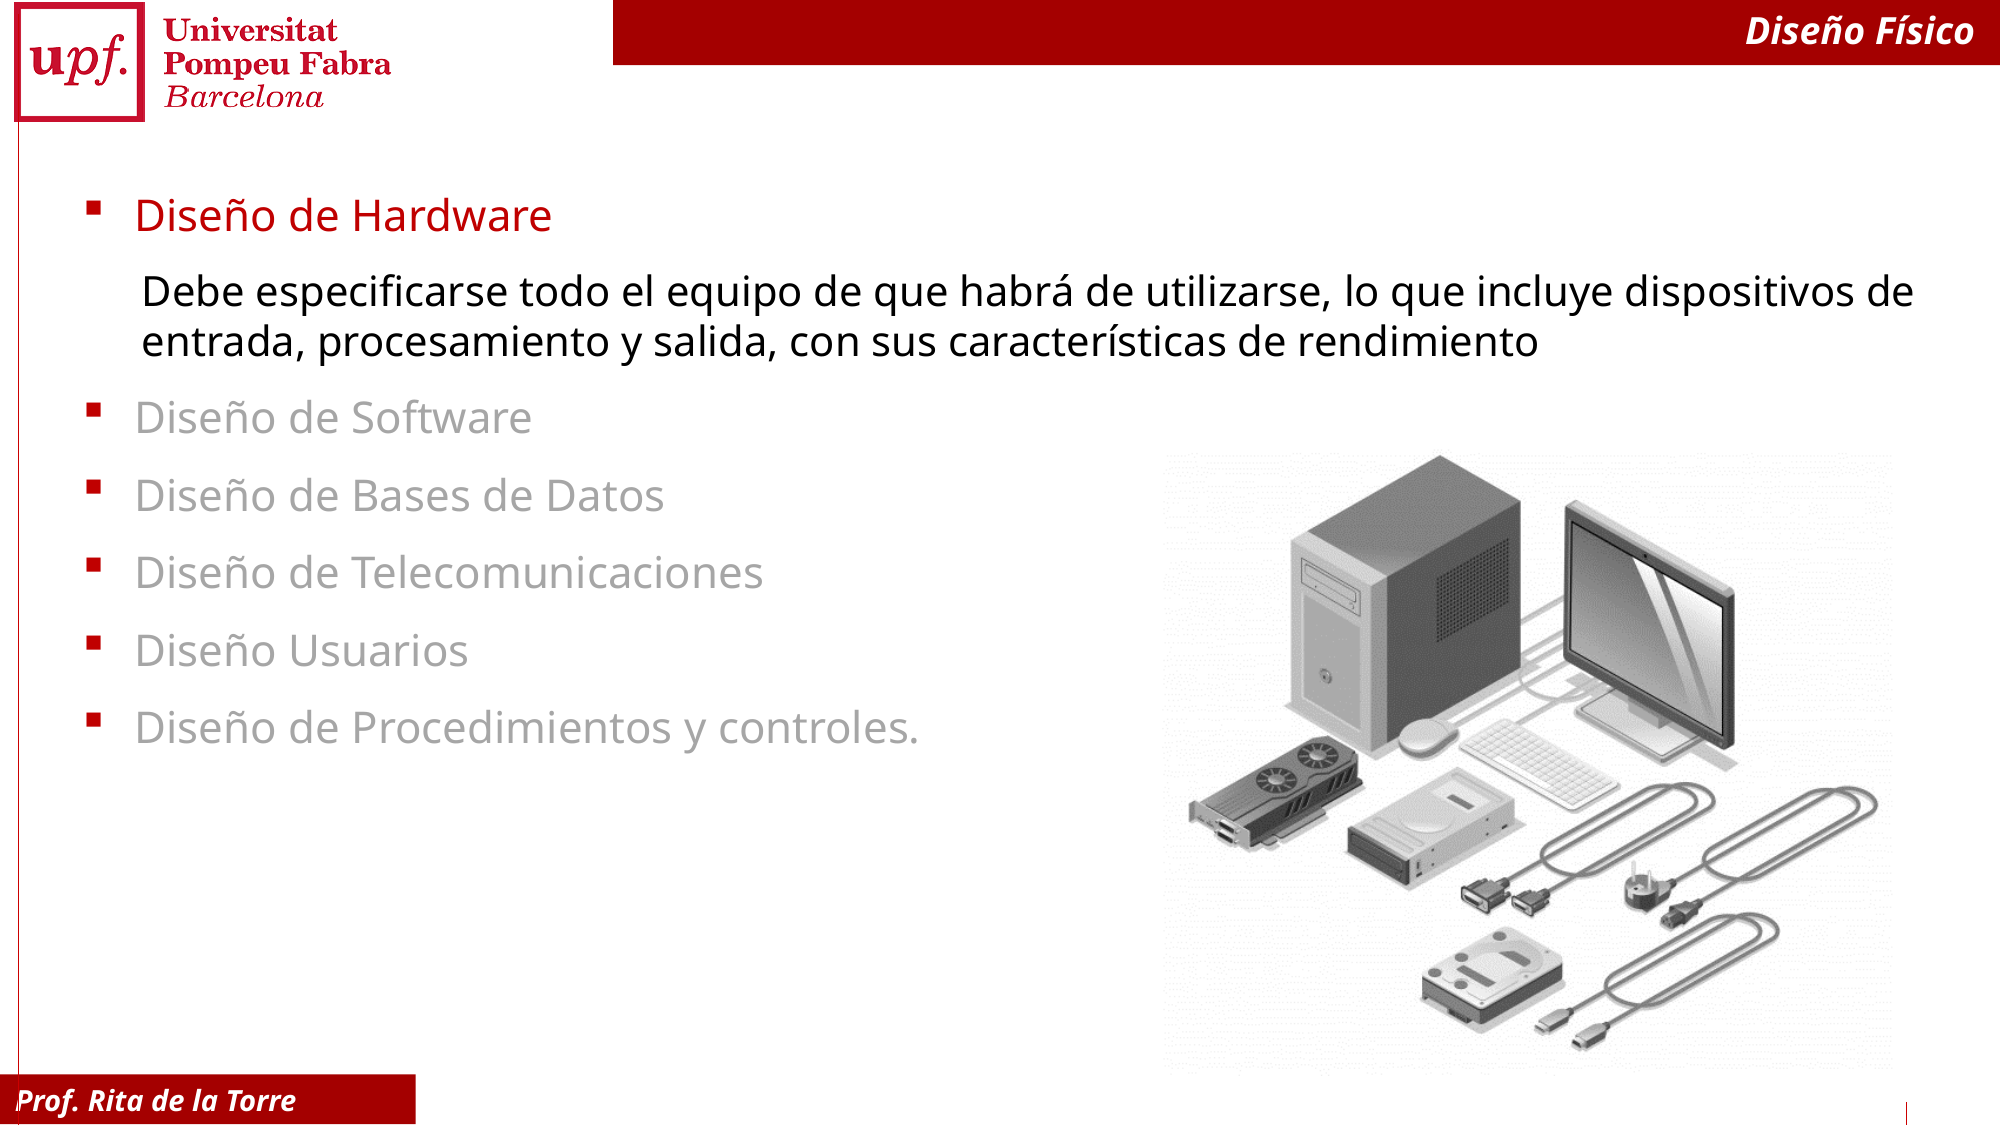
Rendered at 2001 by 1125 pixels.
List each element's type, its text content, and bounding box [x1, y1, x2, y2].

picture [1160, 439, 1896, 1077]
text_box Diseño de Hardware Debe especificarse todo el equipo de que habrá de utilizarse, lo que incluye dispositivos de entrada, procesamiento y salida, con sus características de rendimiento Diseño de Software Diseño de Bases de Datos Diseño de Telecomunicaciones Diseño Usuarios Diseño de Procedimientos y controles. [68, 179, 1932, 837]
picture [14, 2, 407, 122]
title Diseño Físico [613, 0, 2000, 66]
